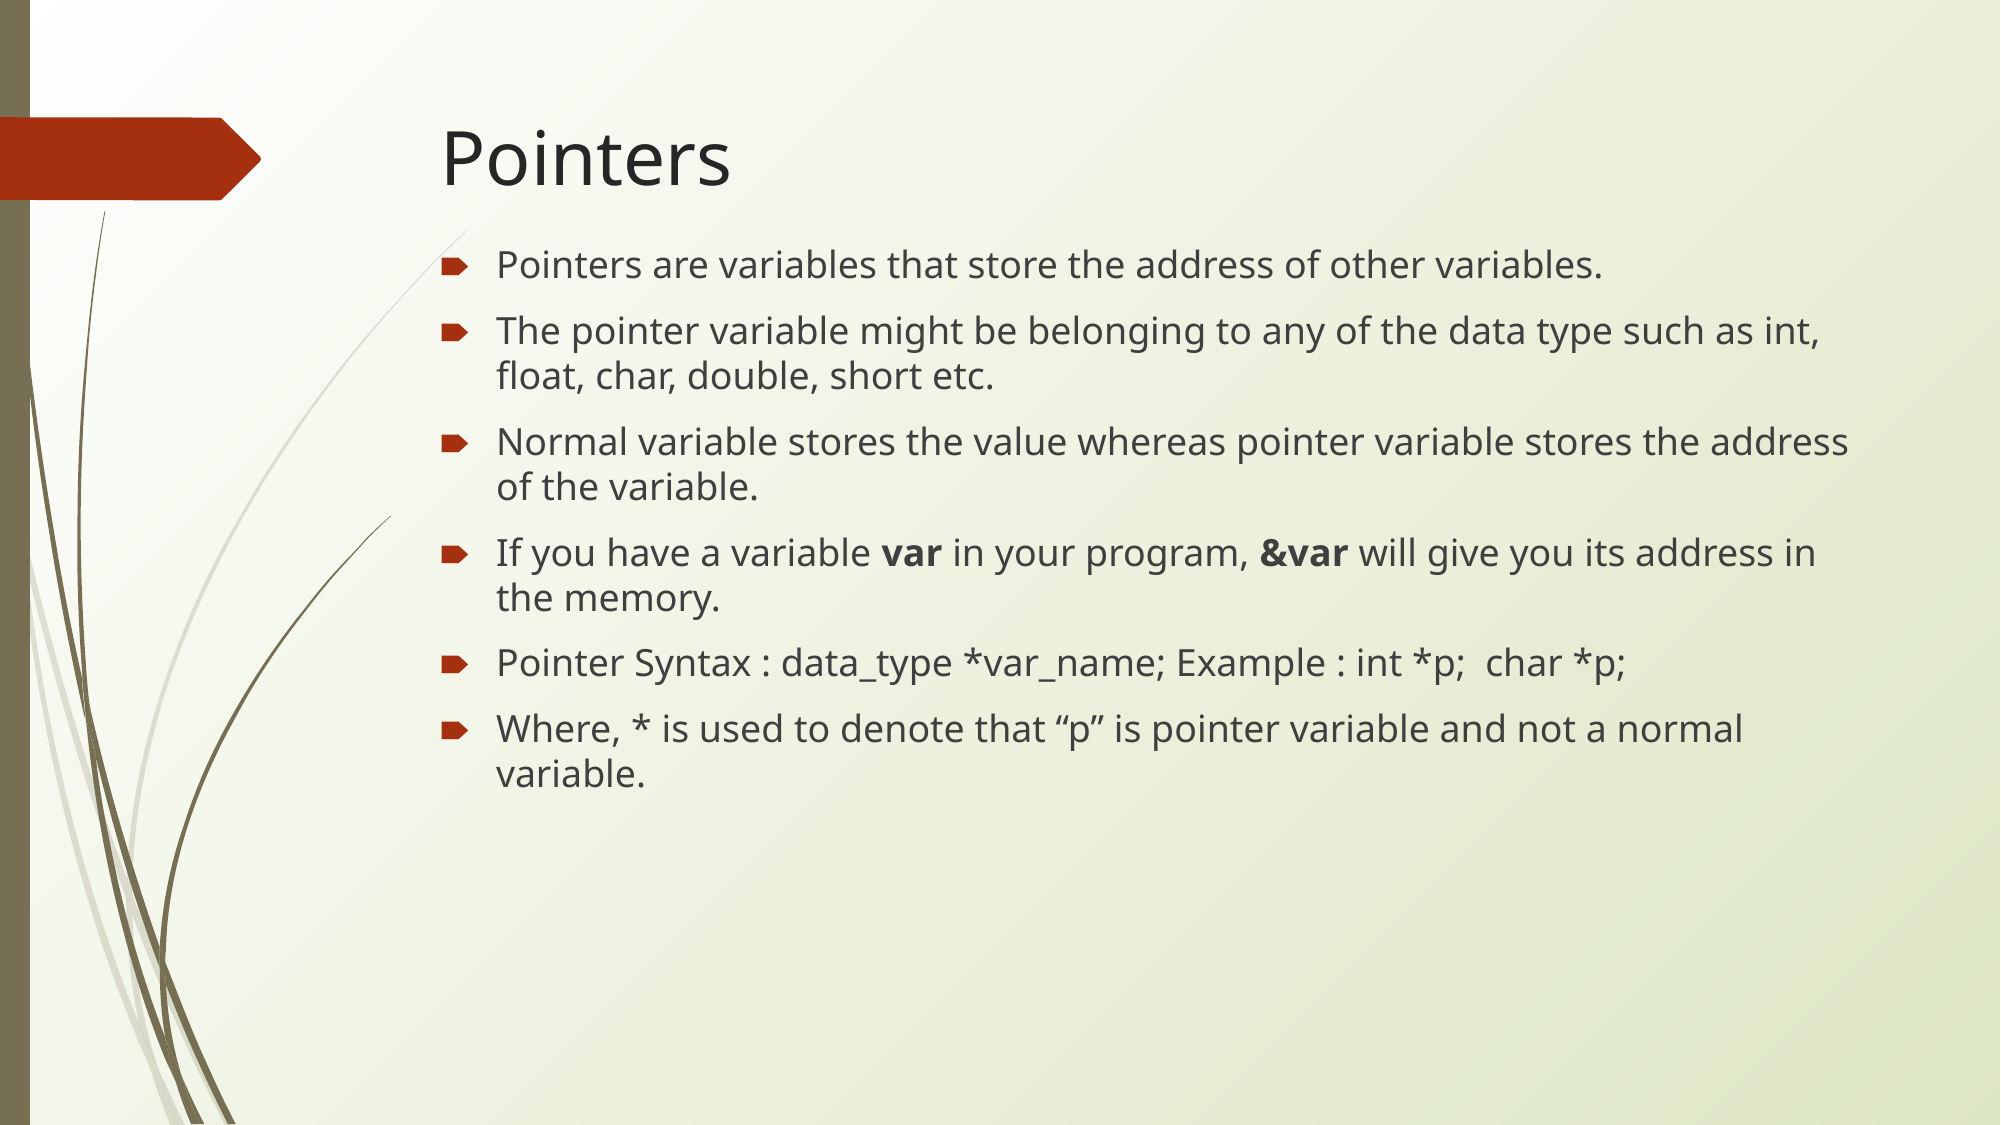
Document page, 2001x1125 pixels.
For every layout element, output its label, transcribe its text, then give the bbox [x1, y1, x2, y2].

list Pointers are variables that store the address of other variables. The pointer variable might be belonging to any of the data type such as int, float, char, double, short etc. Normal variable stores the value whereas pointer variable stores the address of the variable. If you have a variable var in your program, &var will give you its address in the memory. Pointer Syntax : data_type *var_name; Example : int *p; char *p; Where, * is used to denote that “p” is pointer variable and not a normal variable. [424, 233, 1888, 1106]
title Pointers [425, 102, 1888, 233]
